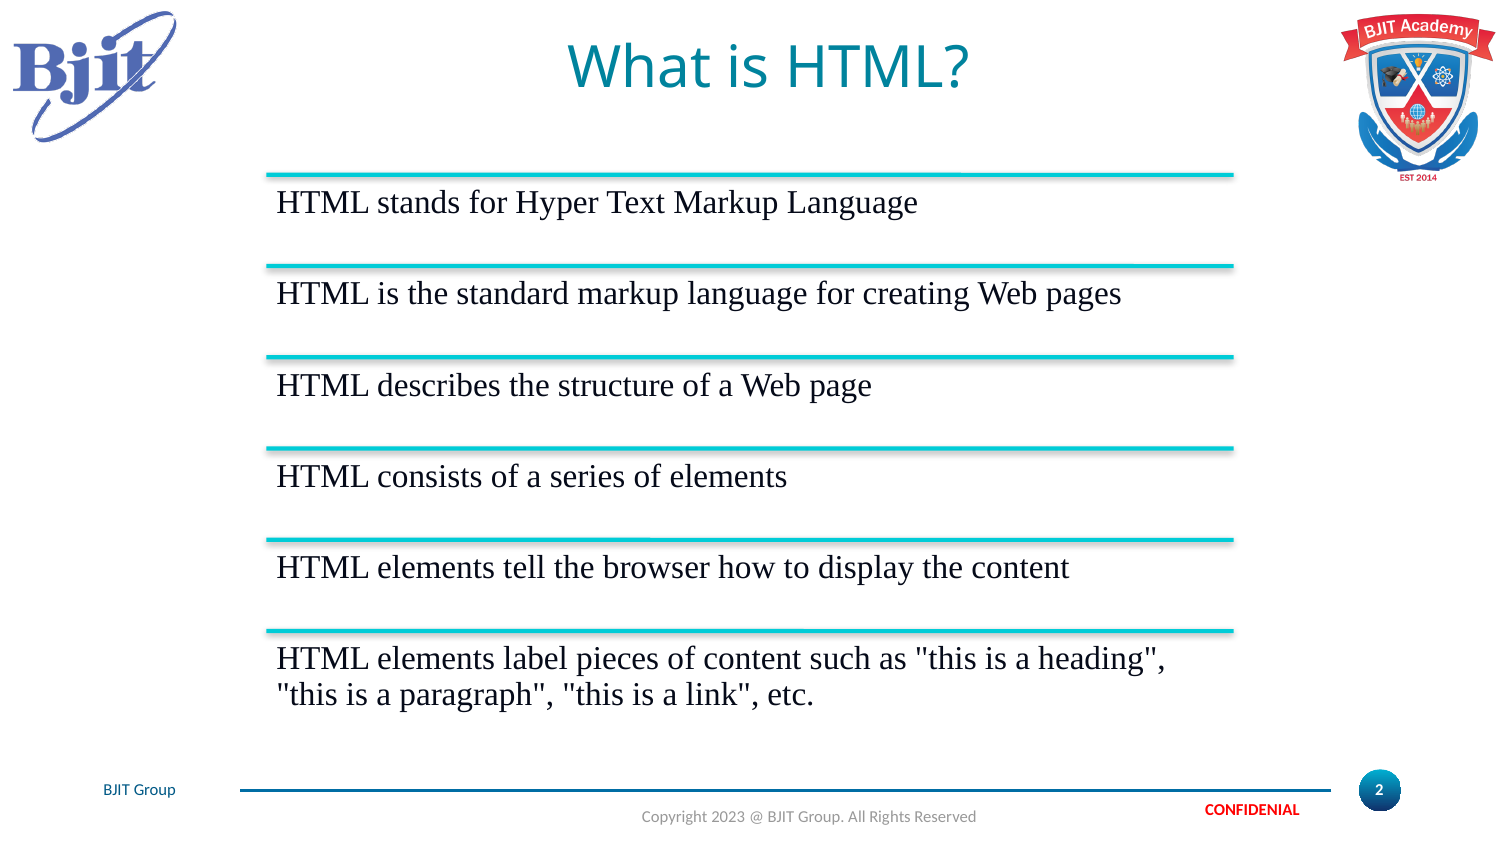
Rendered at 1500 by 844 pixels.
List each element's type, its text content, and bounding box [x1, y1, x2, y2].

picture [1337, 10, 1500, 185]
text_box What is HTML? [552, 21, 1000, 107]
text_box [265, 174, 1234, 723]
picture [13, 10, 177, 143]
